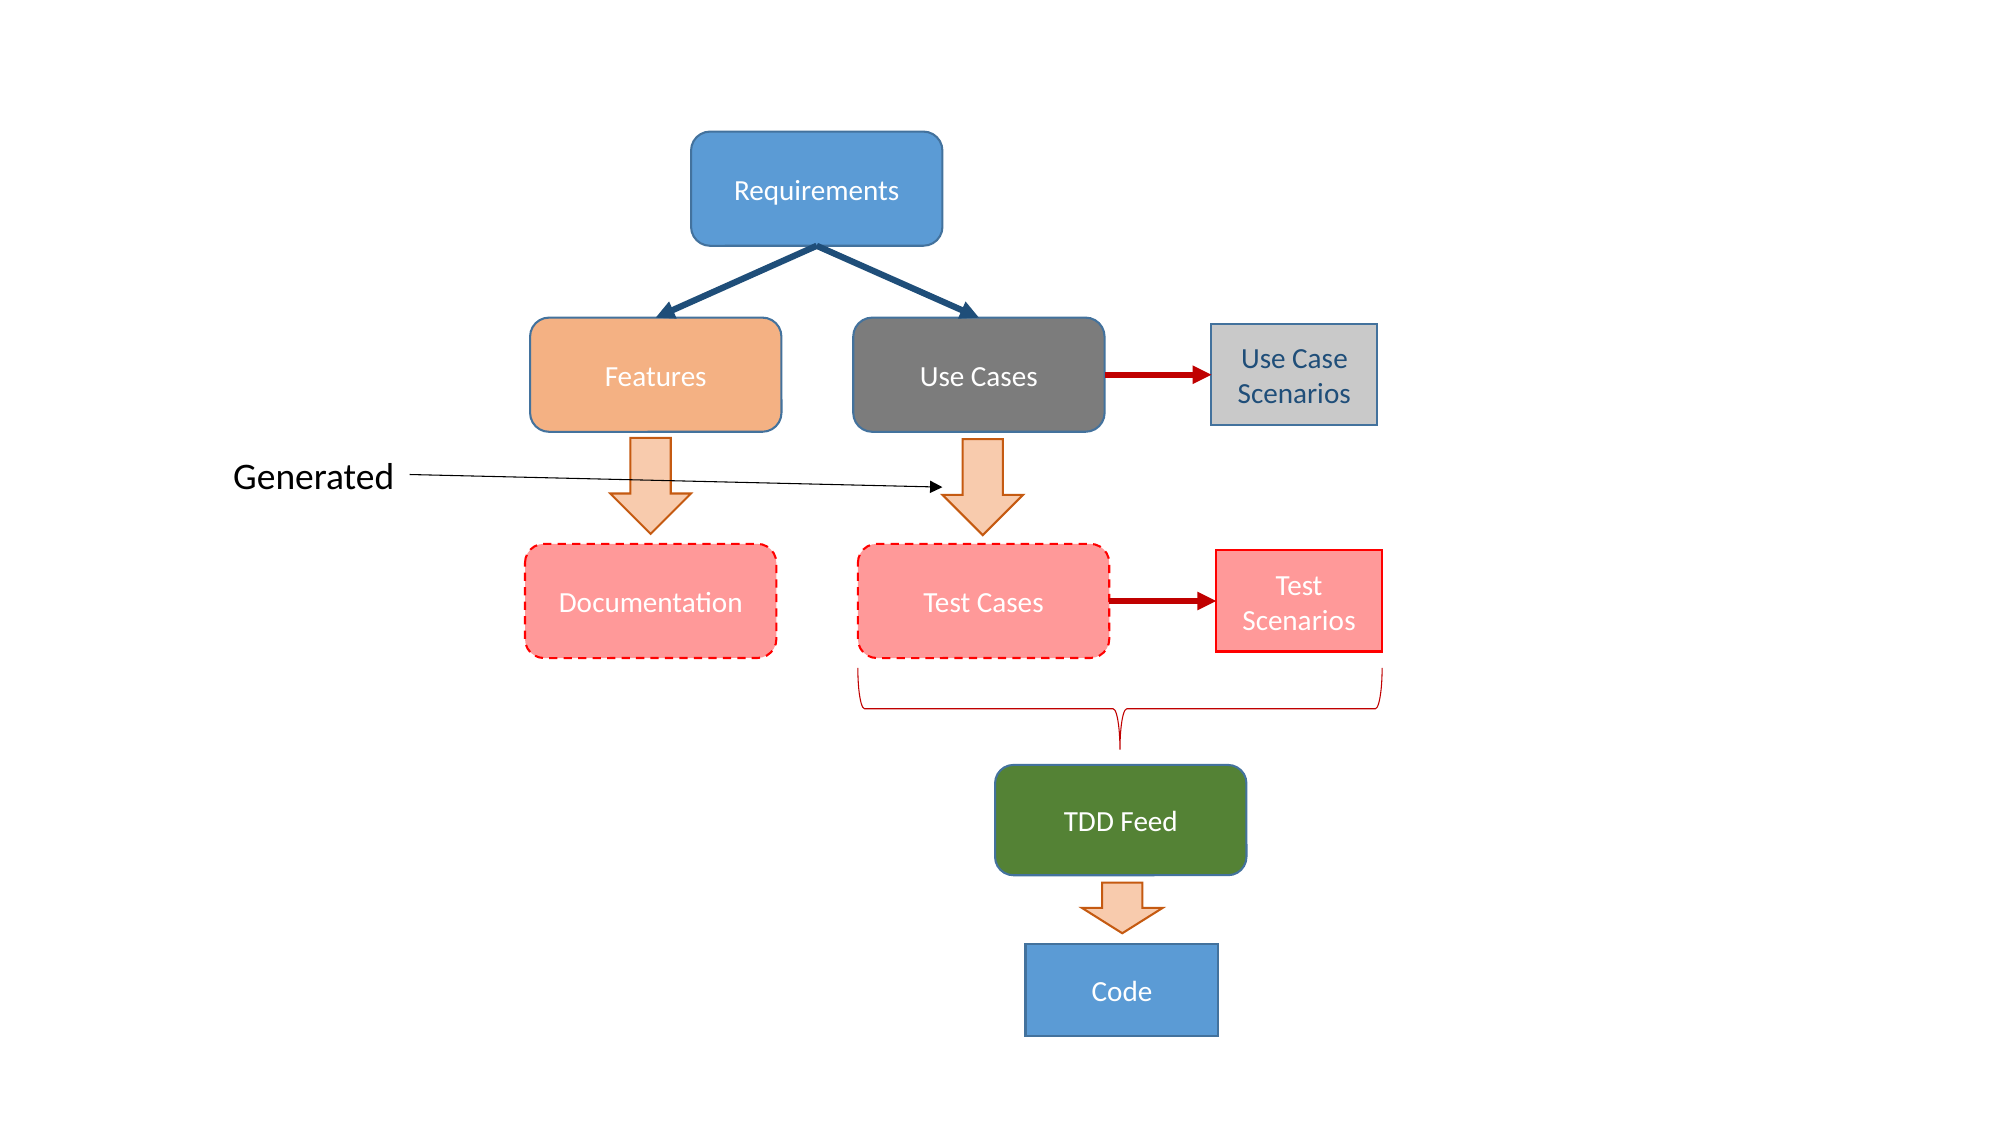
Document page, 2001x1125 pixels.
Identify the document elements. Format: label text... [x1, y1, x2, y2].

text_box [524, 131, 1383, 1037]
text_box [410, 474, 943, 495]
text_box Generated [218, 444, 410, 505]
